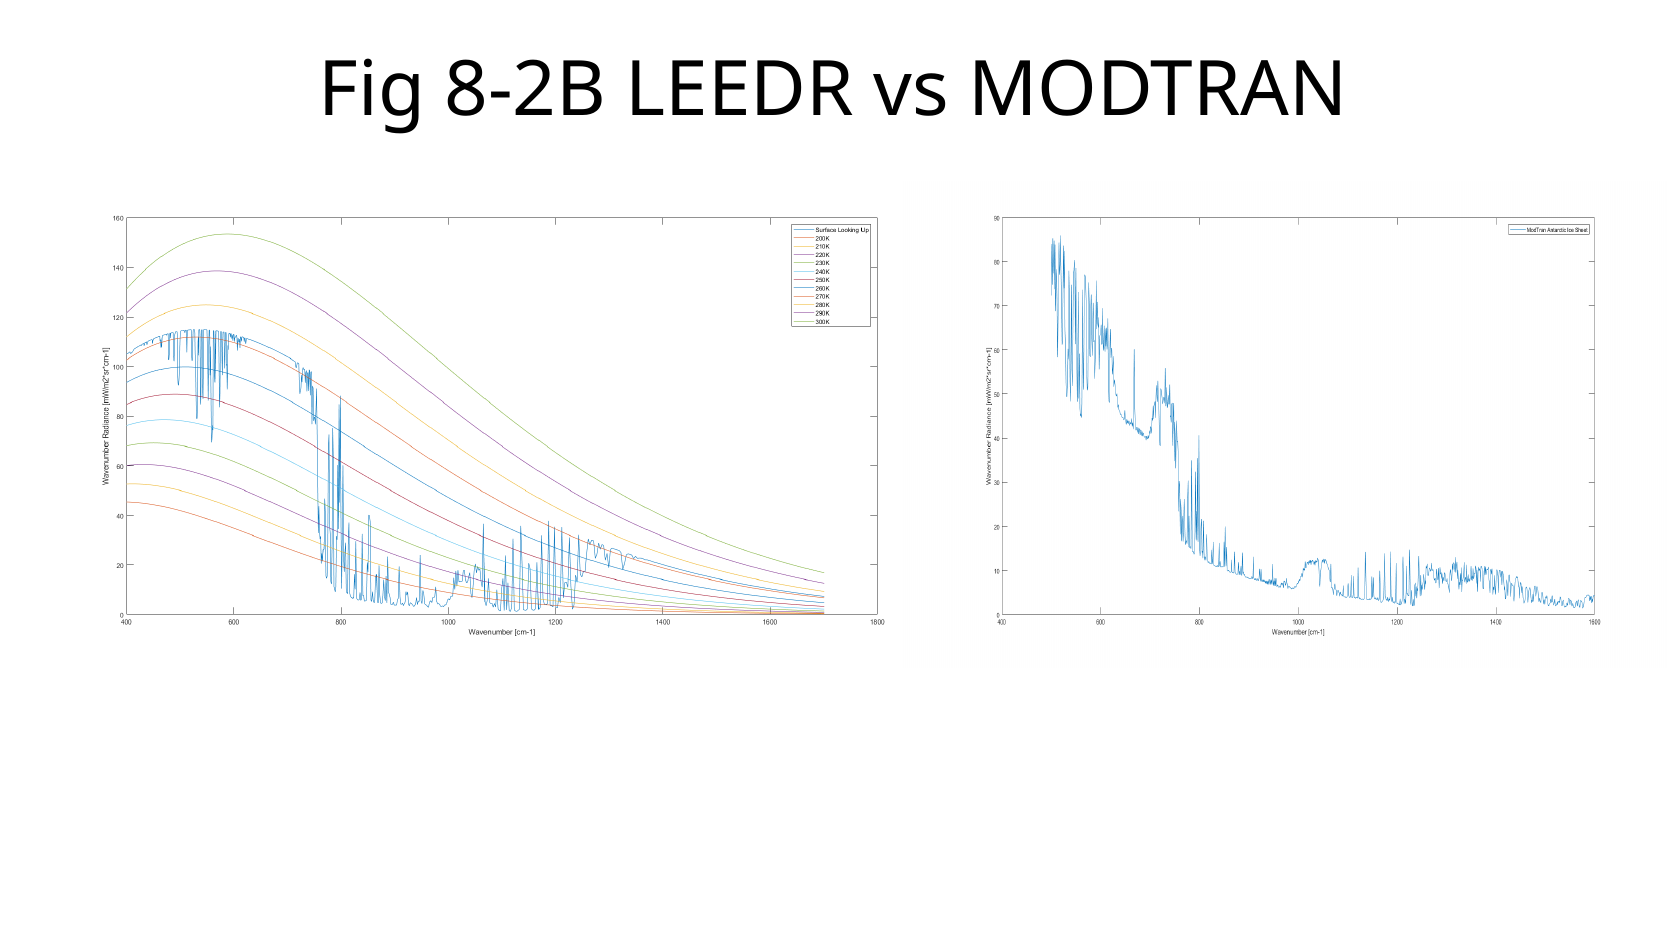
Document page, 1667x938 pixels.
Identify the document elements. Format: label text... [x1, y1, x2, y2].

picture [0, 181, 1667, 668]
title Fig 8-2B LEEDR vs MODTRAN [114, 0, 1553, 181]
